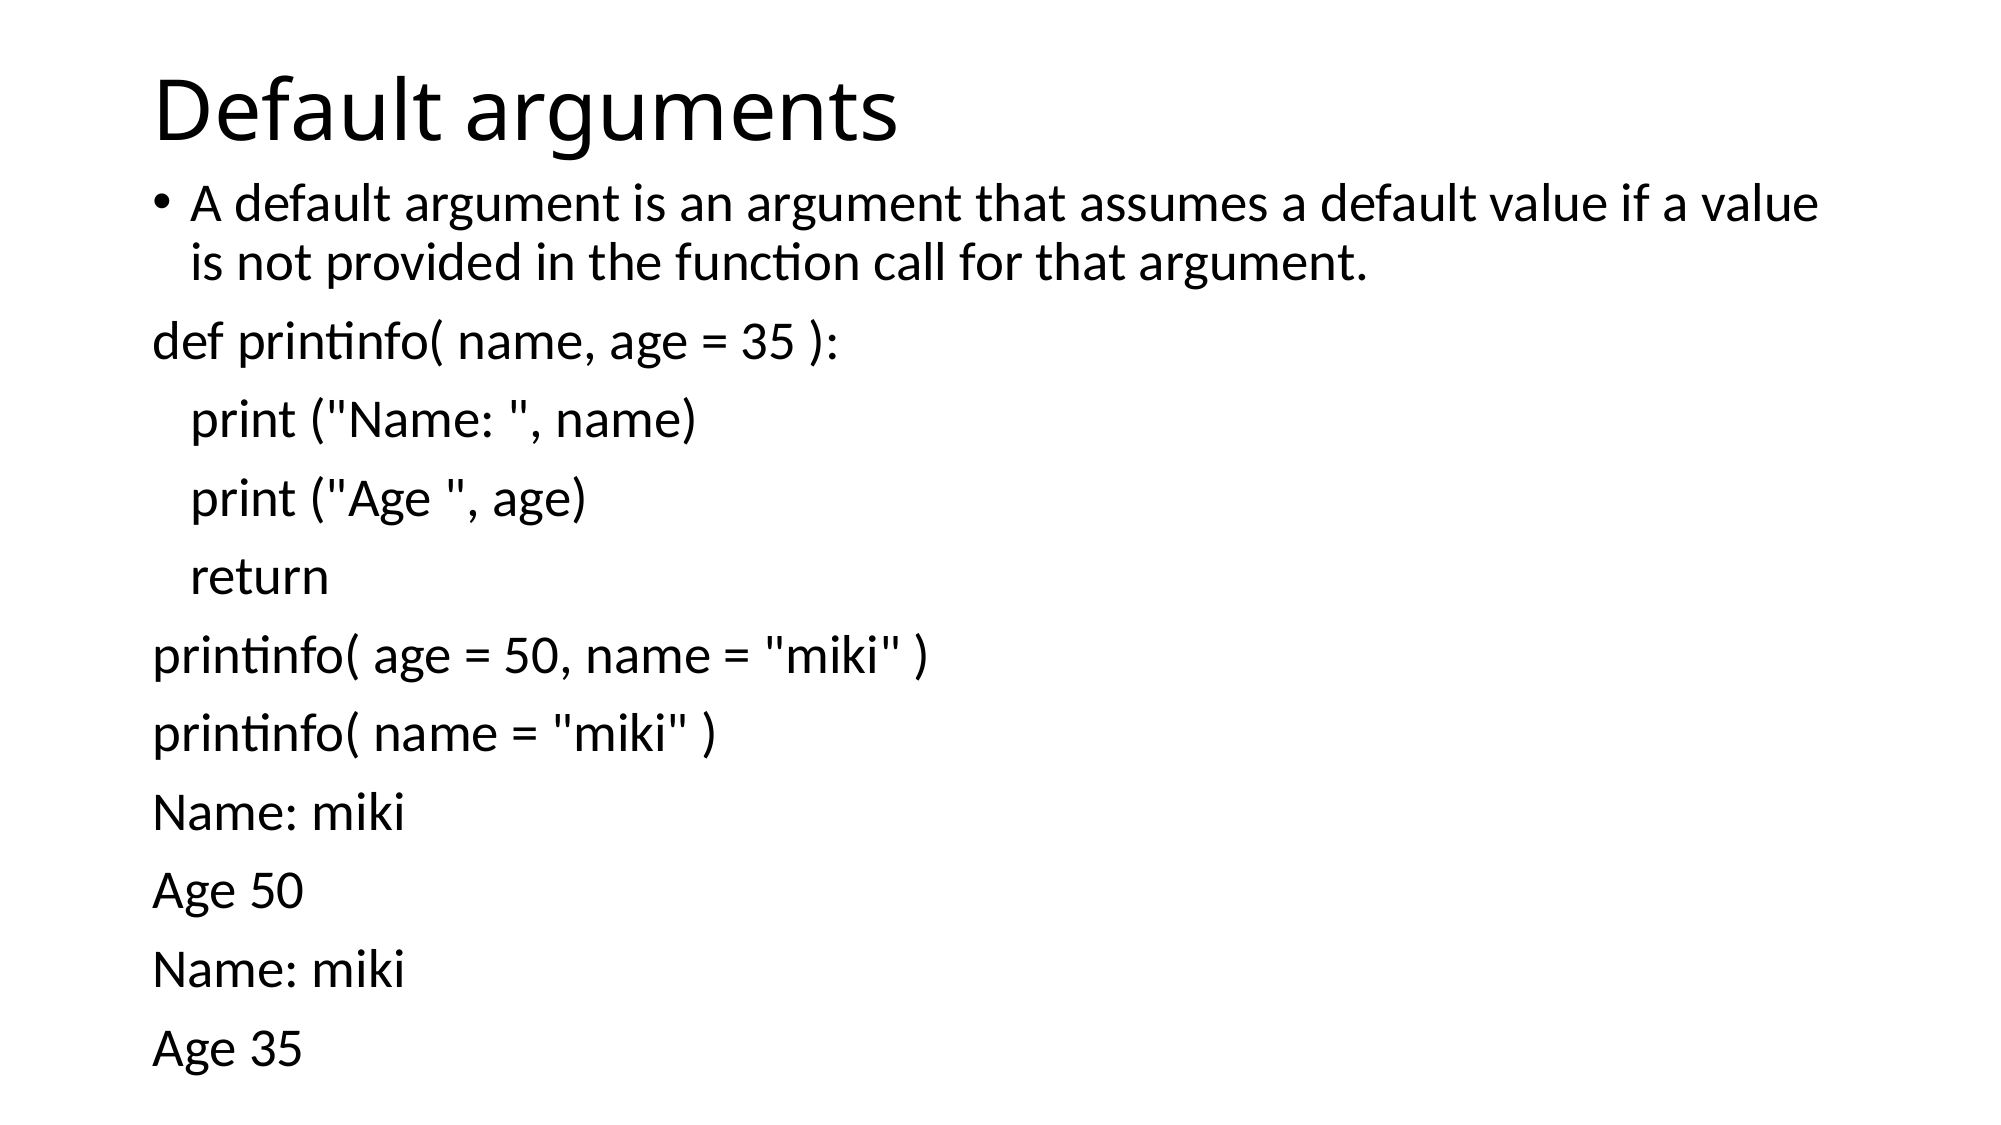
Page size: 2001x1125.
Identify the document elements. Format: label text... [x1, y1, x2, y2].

title Default arguments [137, 59, 1863, 166]
list A default argument is an argument that assumes a default value if a value is not provided in the function call for that argument. def printinfo( name, age = 35 ): print ("Name: ", name) print ("Age ", age) return printinfo( age = 50, name = "miki" ) printinfo( name = "miki" ) Name: miki Age 50 Name: miki Age 35 [137, 166, 1863, 1088]
